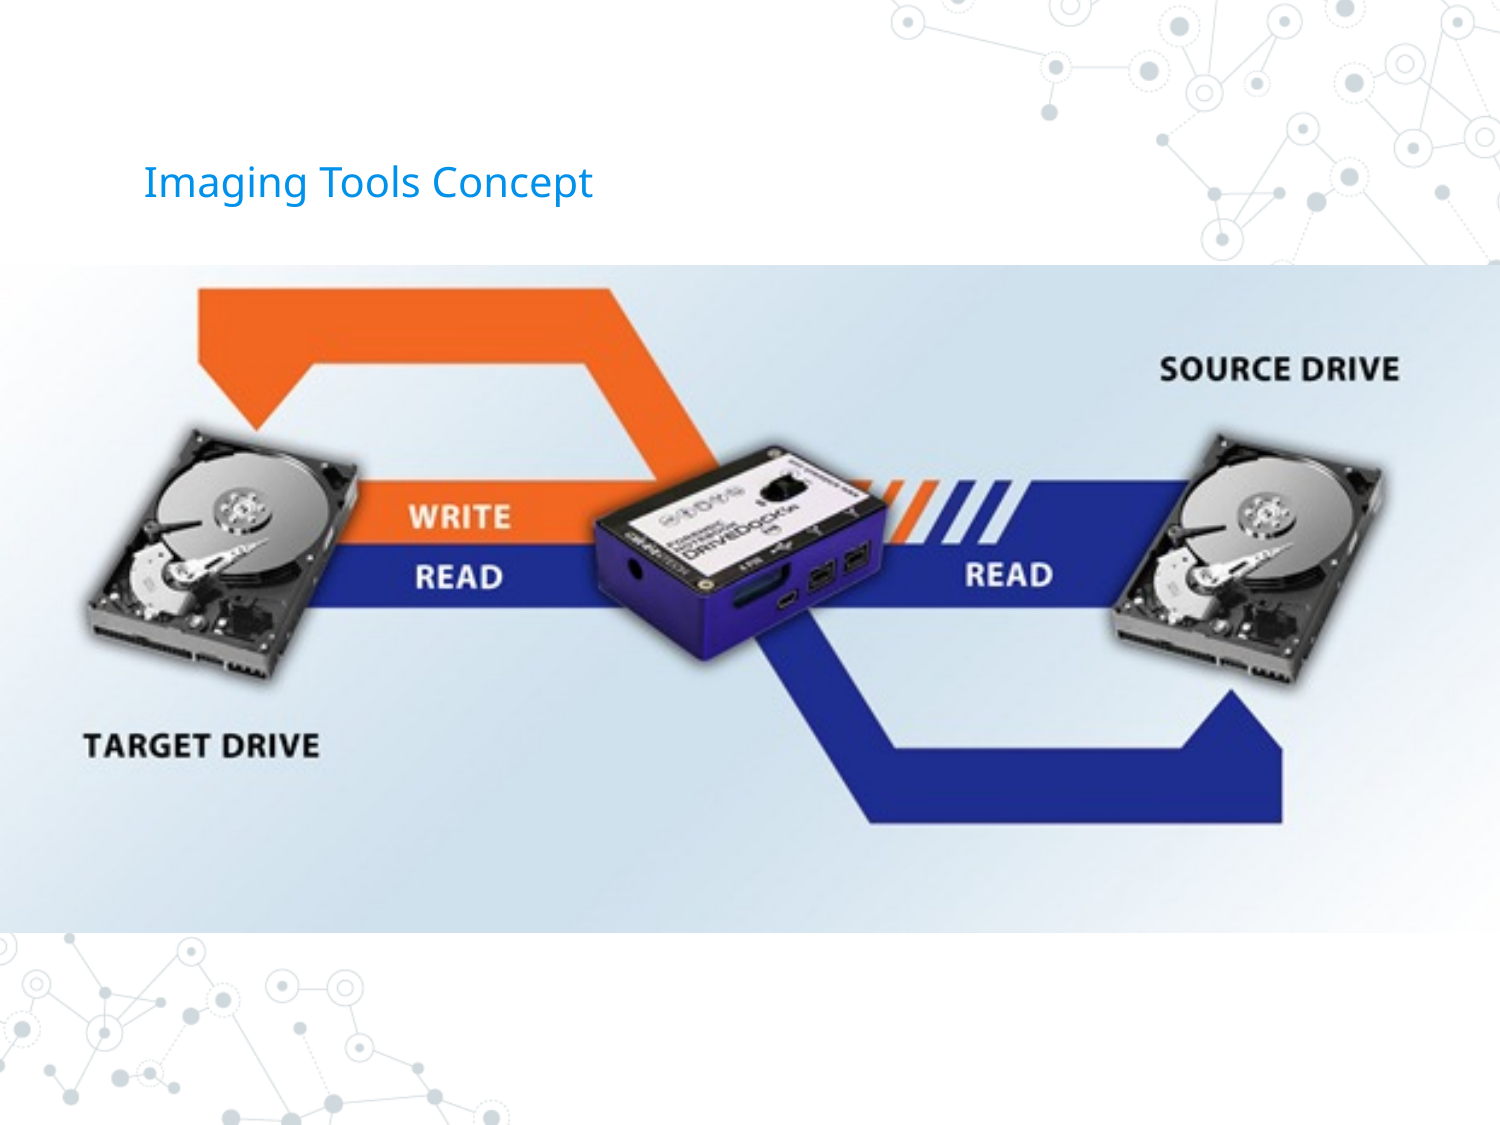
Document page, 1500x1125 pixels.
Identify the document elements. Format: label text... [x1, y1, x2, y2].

picture [0, 0, 1500, 1125]
title Imaging Tools Concept [128, 67, 1372, 221]
